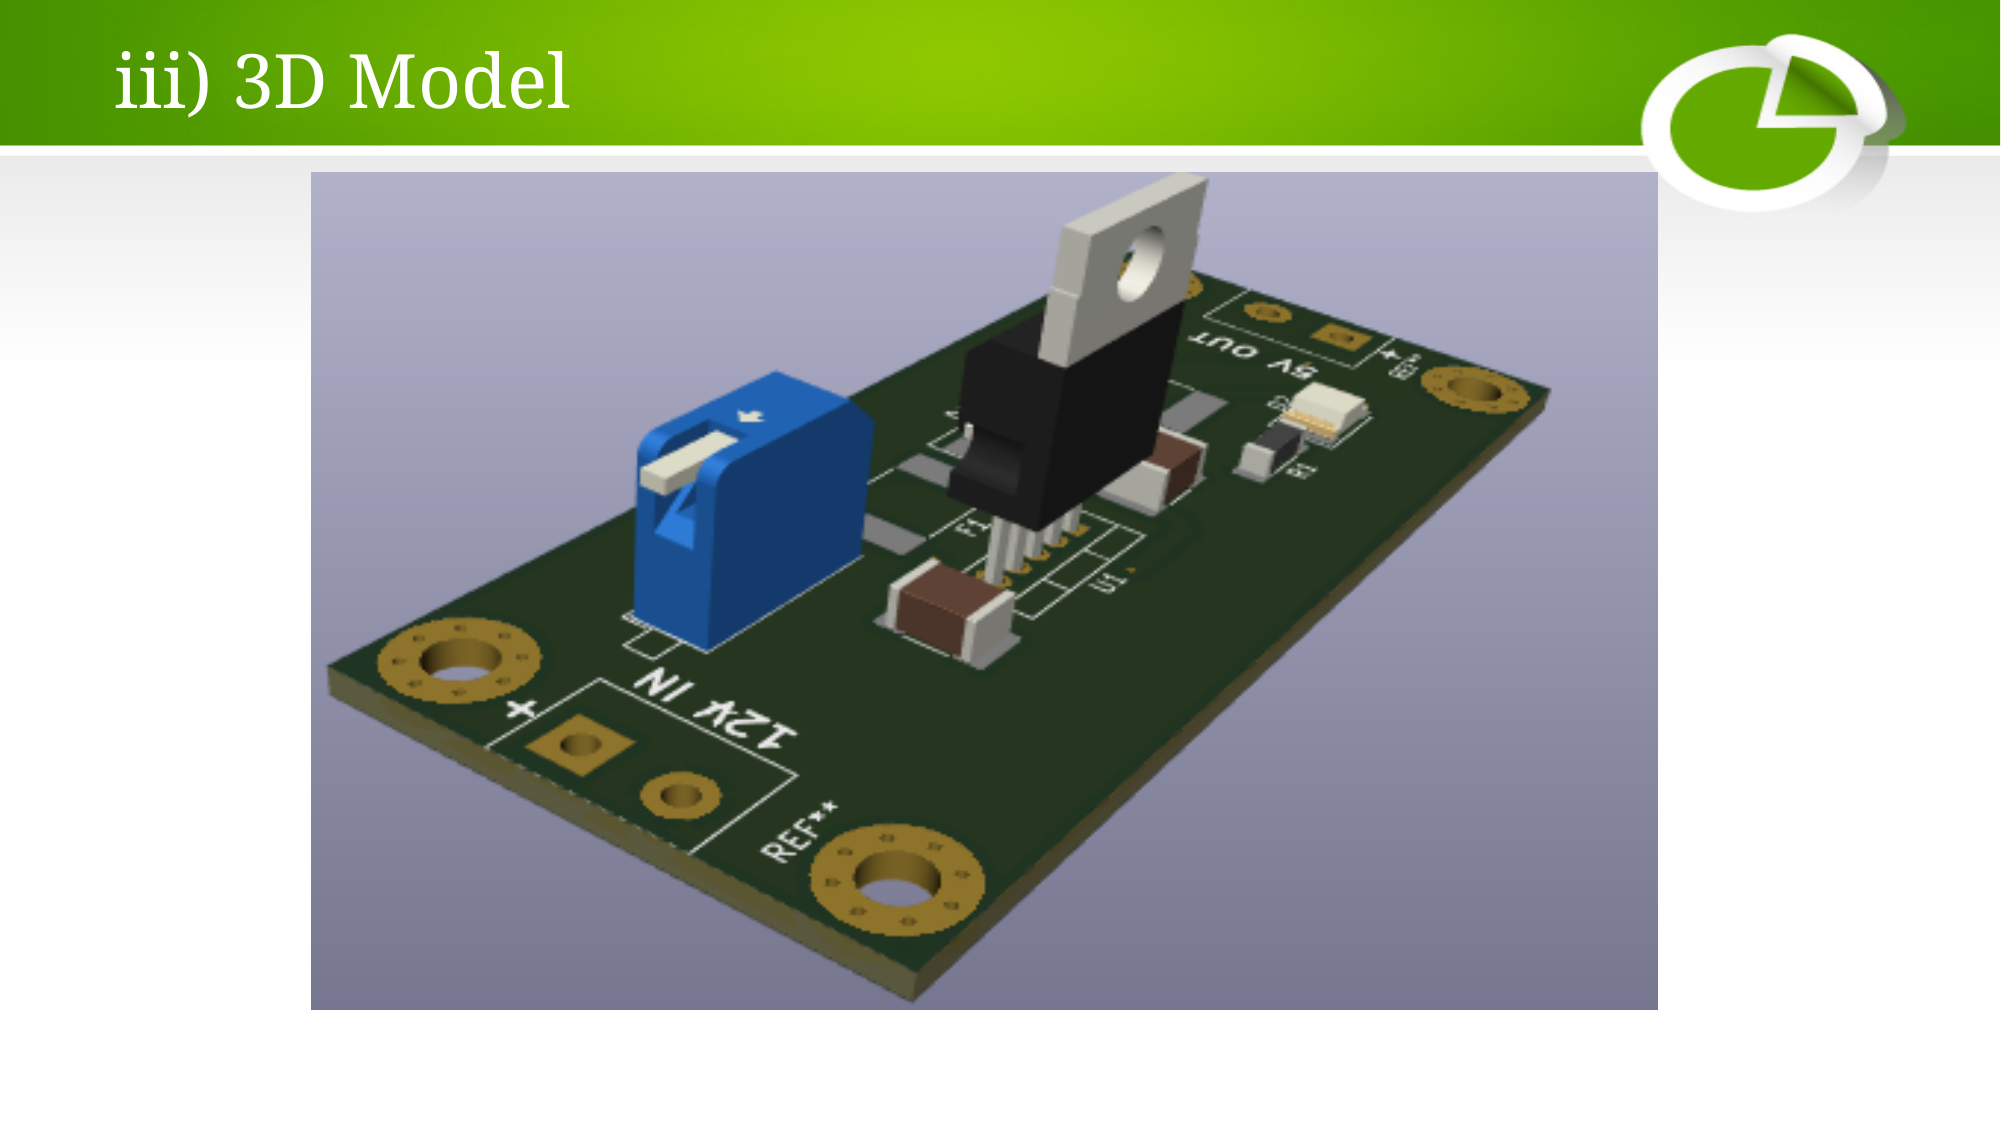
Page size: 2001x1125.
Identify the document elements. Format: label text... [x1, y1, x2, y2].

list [311, 172, 1658, 1010]
picture [0, 0, 2001, 1125]
title iii) 3D Model [99, 30, 1901, 127]
